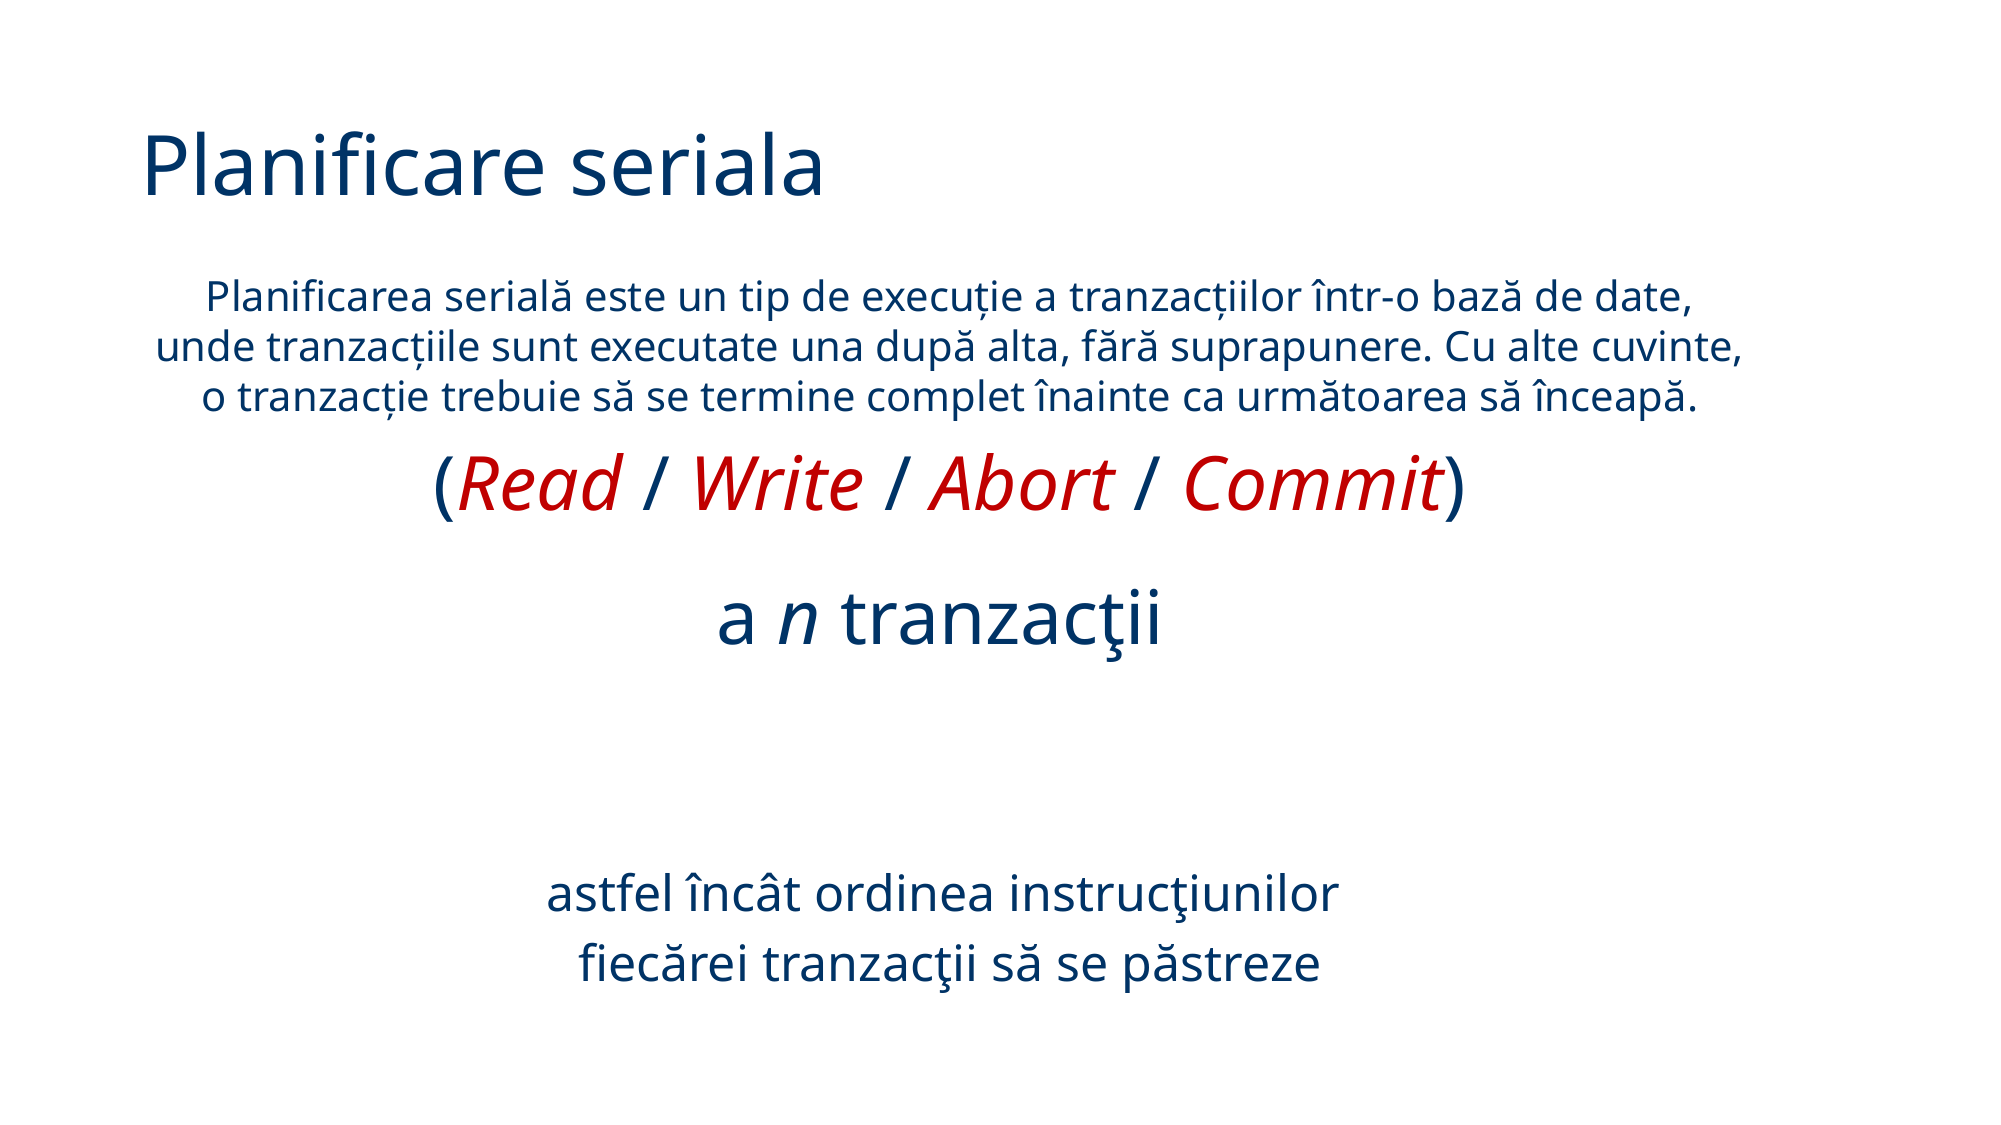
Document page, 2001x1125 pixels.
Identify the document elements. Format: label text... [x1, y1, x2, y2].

subtitle Planificarea serială este un tip de execuție a tranzacțiilor într-o bază de date, unde tranzacțiile sunt executate una după alta, fără suprapunere. Cu alte cuvinte, o tranzacție trebuie să se termine complet înainte ca următoarea să înceapă. (Read / Write / Abort / Commit) a n tranzacţii astfel încât ordinea instrucţiunilor fiecărei tranzacţii să se păstreze [137, 262, 1763, 1025]
title Planificare seriala [125, 103, 1738, 220]
